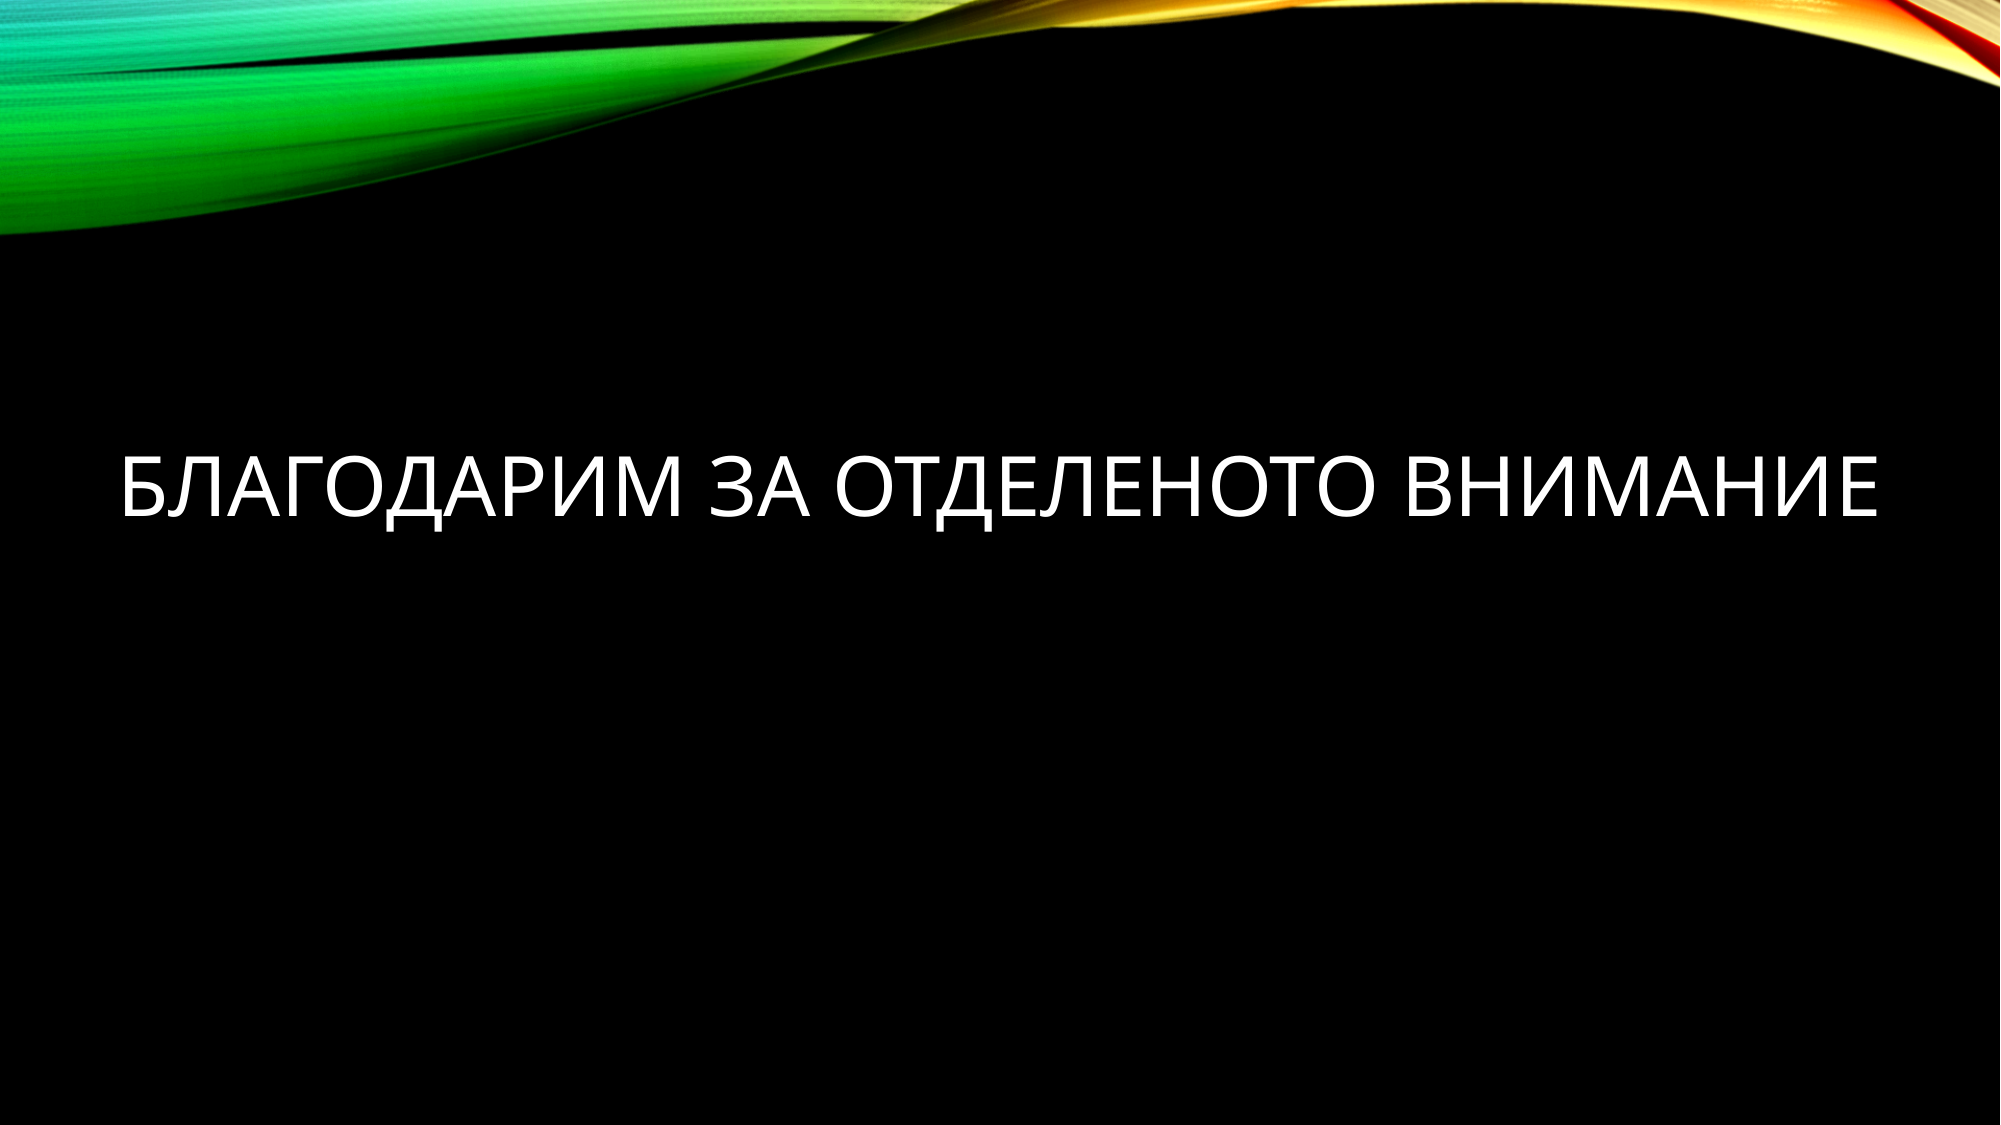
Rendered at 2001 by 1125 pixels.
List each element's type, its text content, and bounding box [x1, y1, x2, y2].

title Благодарим за отделеното внимание [0, 383, 2000, 596]
picture [0, 0, 2000, 237]
